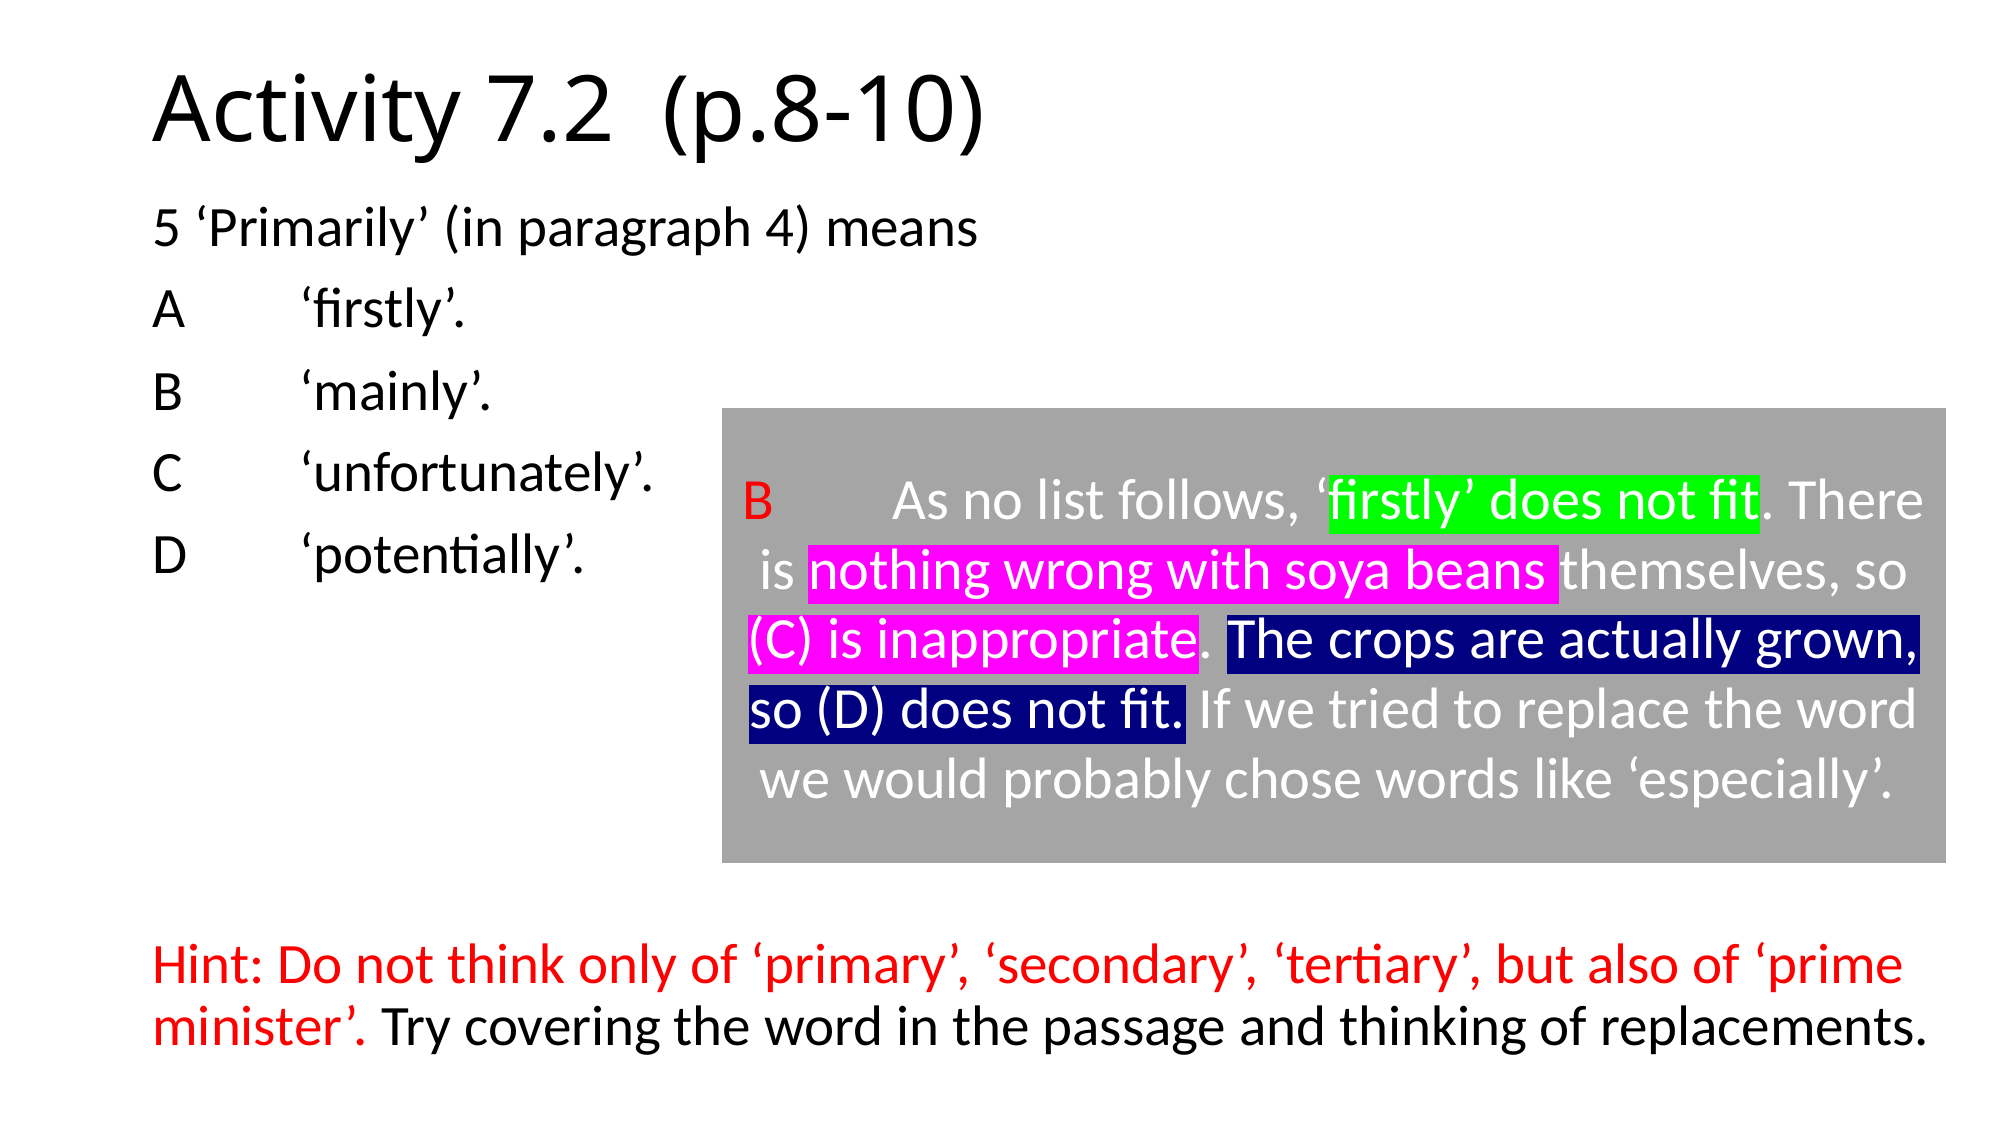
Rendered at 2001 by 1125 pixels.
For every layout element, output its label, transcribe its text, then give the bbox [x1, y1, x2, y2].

list 5 ‘Primarily’ (in paragraph 4) means A ‘firstly’. B ‘mainly’. C ‘unfortunately’. D ‘potentially’. Hint: Do not think only of ‘primary’, ‘secondary’, ‘tertiary’, but also of ‘prime minister’. Try covering the word in the passage and thinking of replacements. [137, 189, 1978, 1122]
text_box B As no list follows, ‘firstly’ does not fit. There is nothing wrong with soya beans themselves, so (C) is inappropriate. The crops are actually grown, so (D) does not fit. If we tried to replace the word we would probably chose words like ‘especially’. [718, 405, 1949, 866]
title Activity 7.2 (p.8-10) [137, 3, 1863, 189]
